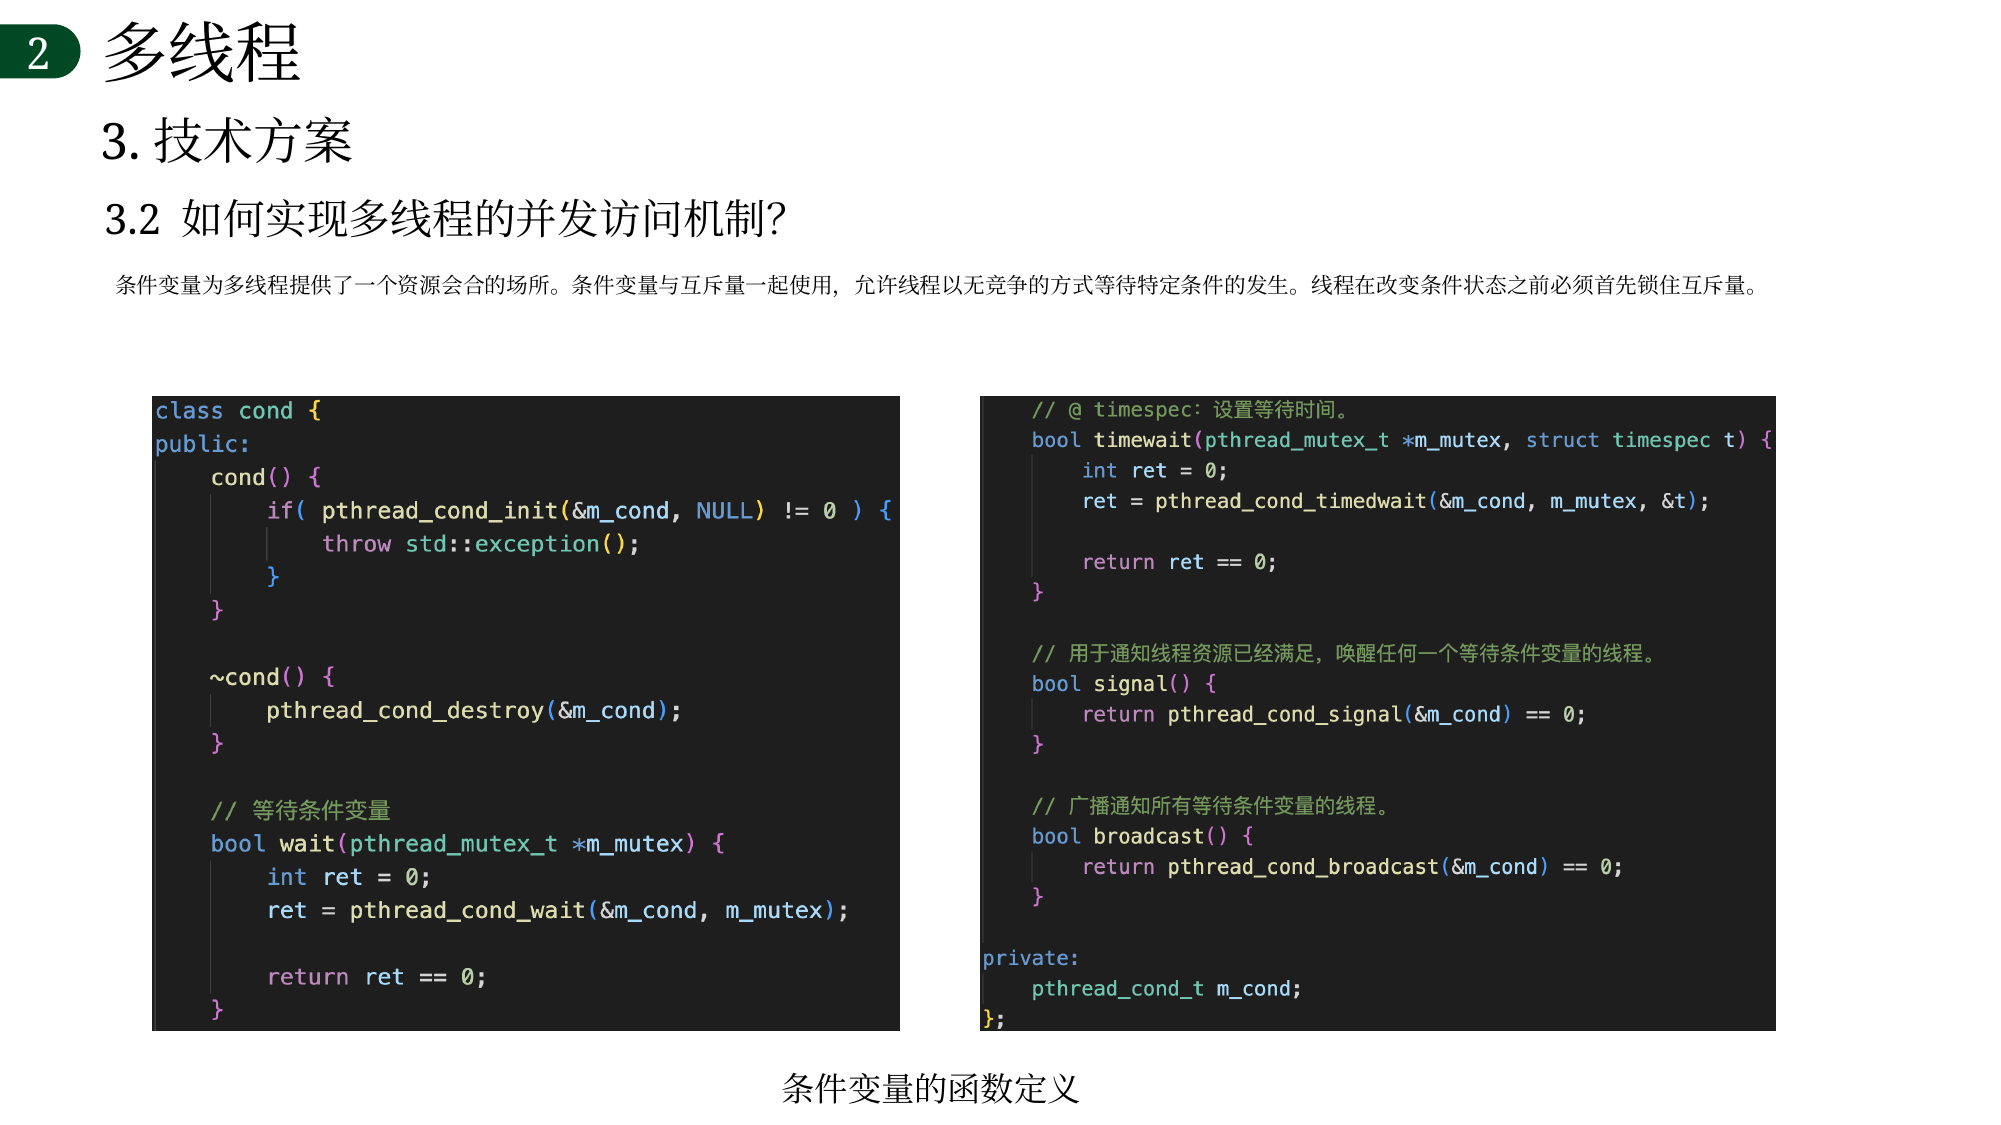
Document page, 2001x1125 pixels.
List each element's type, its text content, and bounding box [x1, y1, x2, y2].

picture [979, 396, 1777, 1032]
picture [152, 396, 901, 1032]
text_box 多线程 [95, 5, 308, 97]
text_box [0, 17, 81, 79]
text_box 条件变量为多线程提供了一个资源会合的场所。条件变量与互斥量一起使用，允许线程以无竞争的方式等待特定条件的发生。线程在改变条件状态之前必须首先锁住互斥量。 [87, 261, 1913, 322]
text_box 条件变量的函数定义 [774, 1061, 1097, 1116]
text_box 3.2 如何实现多线程的并发访问机制？ [96, 185, 956, 251]
text_box 3.技术方案 [95, 103, 1093, 176]
